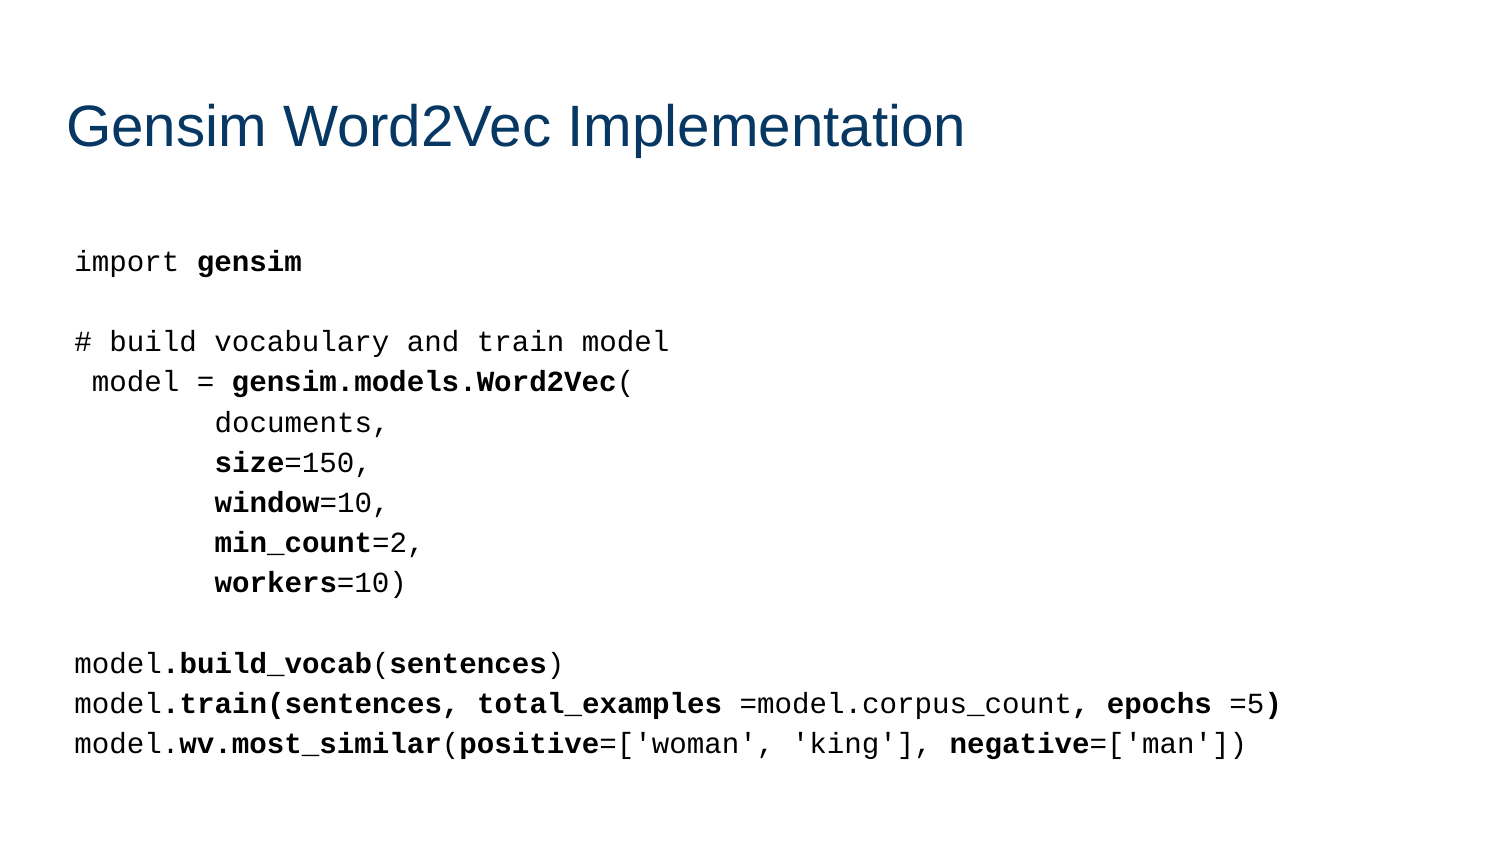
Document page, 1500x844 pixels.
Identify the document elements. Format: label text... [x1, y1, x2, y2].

list import gensim # build vocabulary and train model model = gensim.models.Word2Vec( documents, size=150, window=10, min_count=2, workers=10) model.build_vocab(sentences) model.train(sentences, total_examples =model.corpus_count, epochs =5) model.wv.most_similar(positive=['woman', 'king'], negative=['man']) [51, 189, 1307, 812]
title Gensim Word2Vec Implementation [51, 72, 1449, 167]
